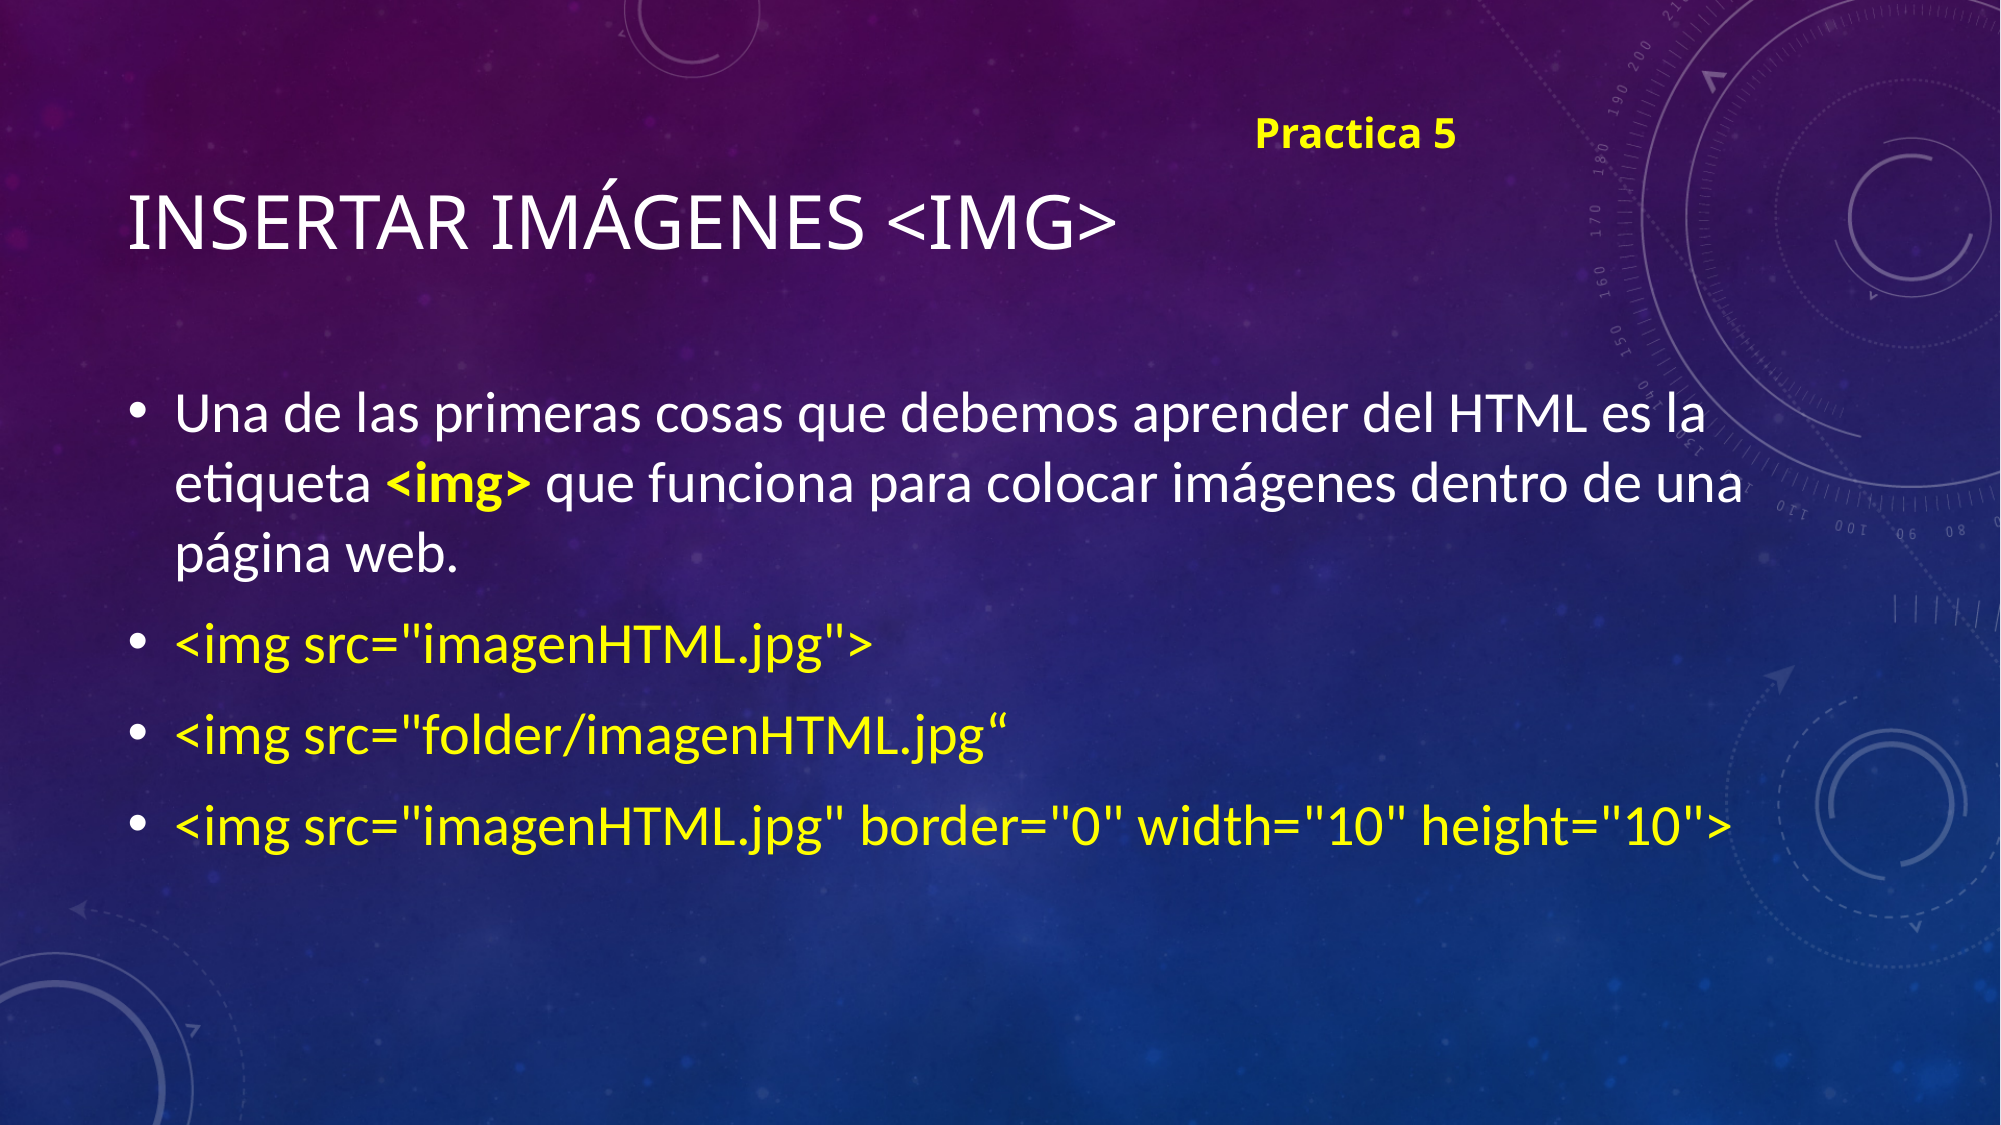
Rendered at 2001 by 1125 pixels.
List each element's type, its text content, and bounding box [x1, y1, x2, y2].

text_box Practica 5 [1239, 99, 1674, 202]
list Una de las primeras cosas que debemos aprender del HTML es la etiqueta <img> que funciona para colocar imágenes dentro de una página web. <img src="imagenHTML.jpg"> <img src="folder/imagenHTML.jpg“ <img src="imagenHTML.jpg" border="0" width="10" height="10"> [112, 351, 1775, 950]
title Insertar imágenes <img> [112, 99, 1775, 339]
picture [0, 0, 2001, 1125]
